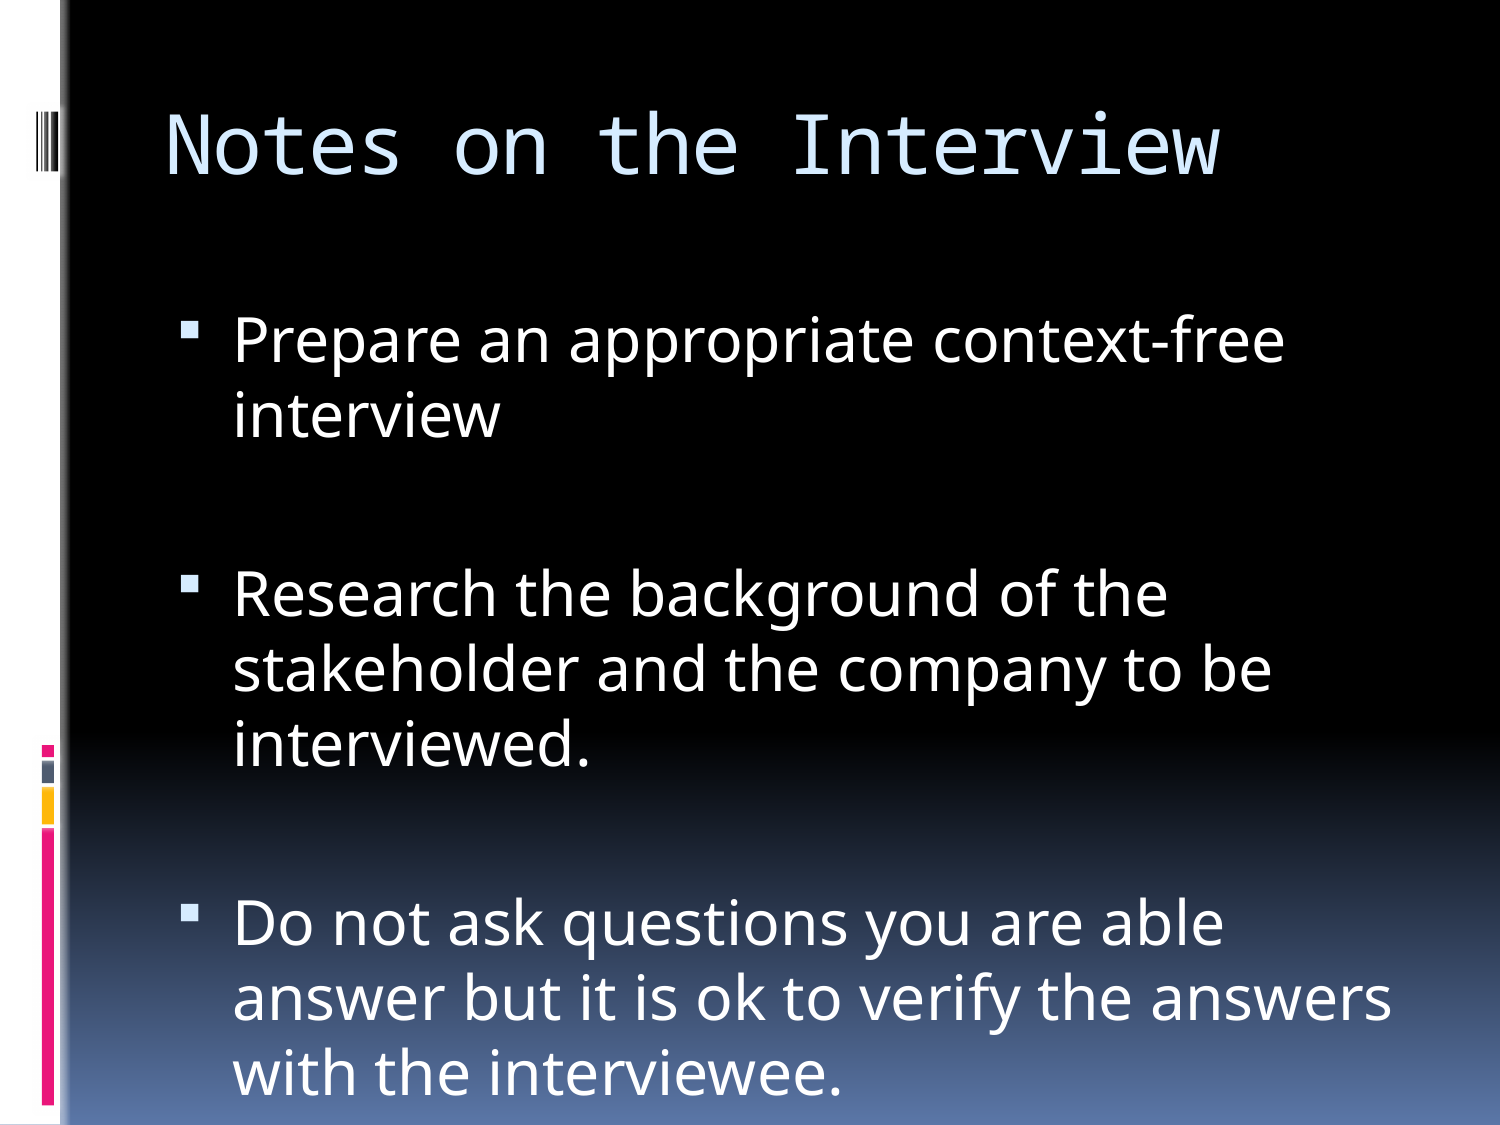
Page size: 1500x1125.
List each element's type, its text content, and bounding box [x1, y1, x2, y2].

title Notes on the Interview [150, 83, 1425, 234]
list Prepare an appropriate context-free interview Research the background of the stakeholder and the company to be interviewed. Do not ask questions you are able answer but it is ok to verify the answers with the interviewee. [150, 292, 1425, 1043]
